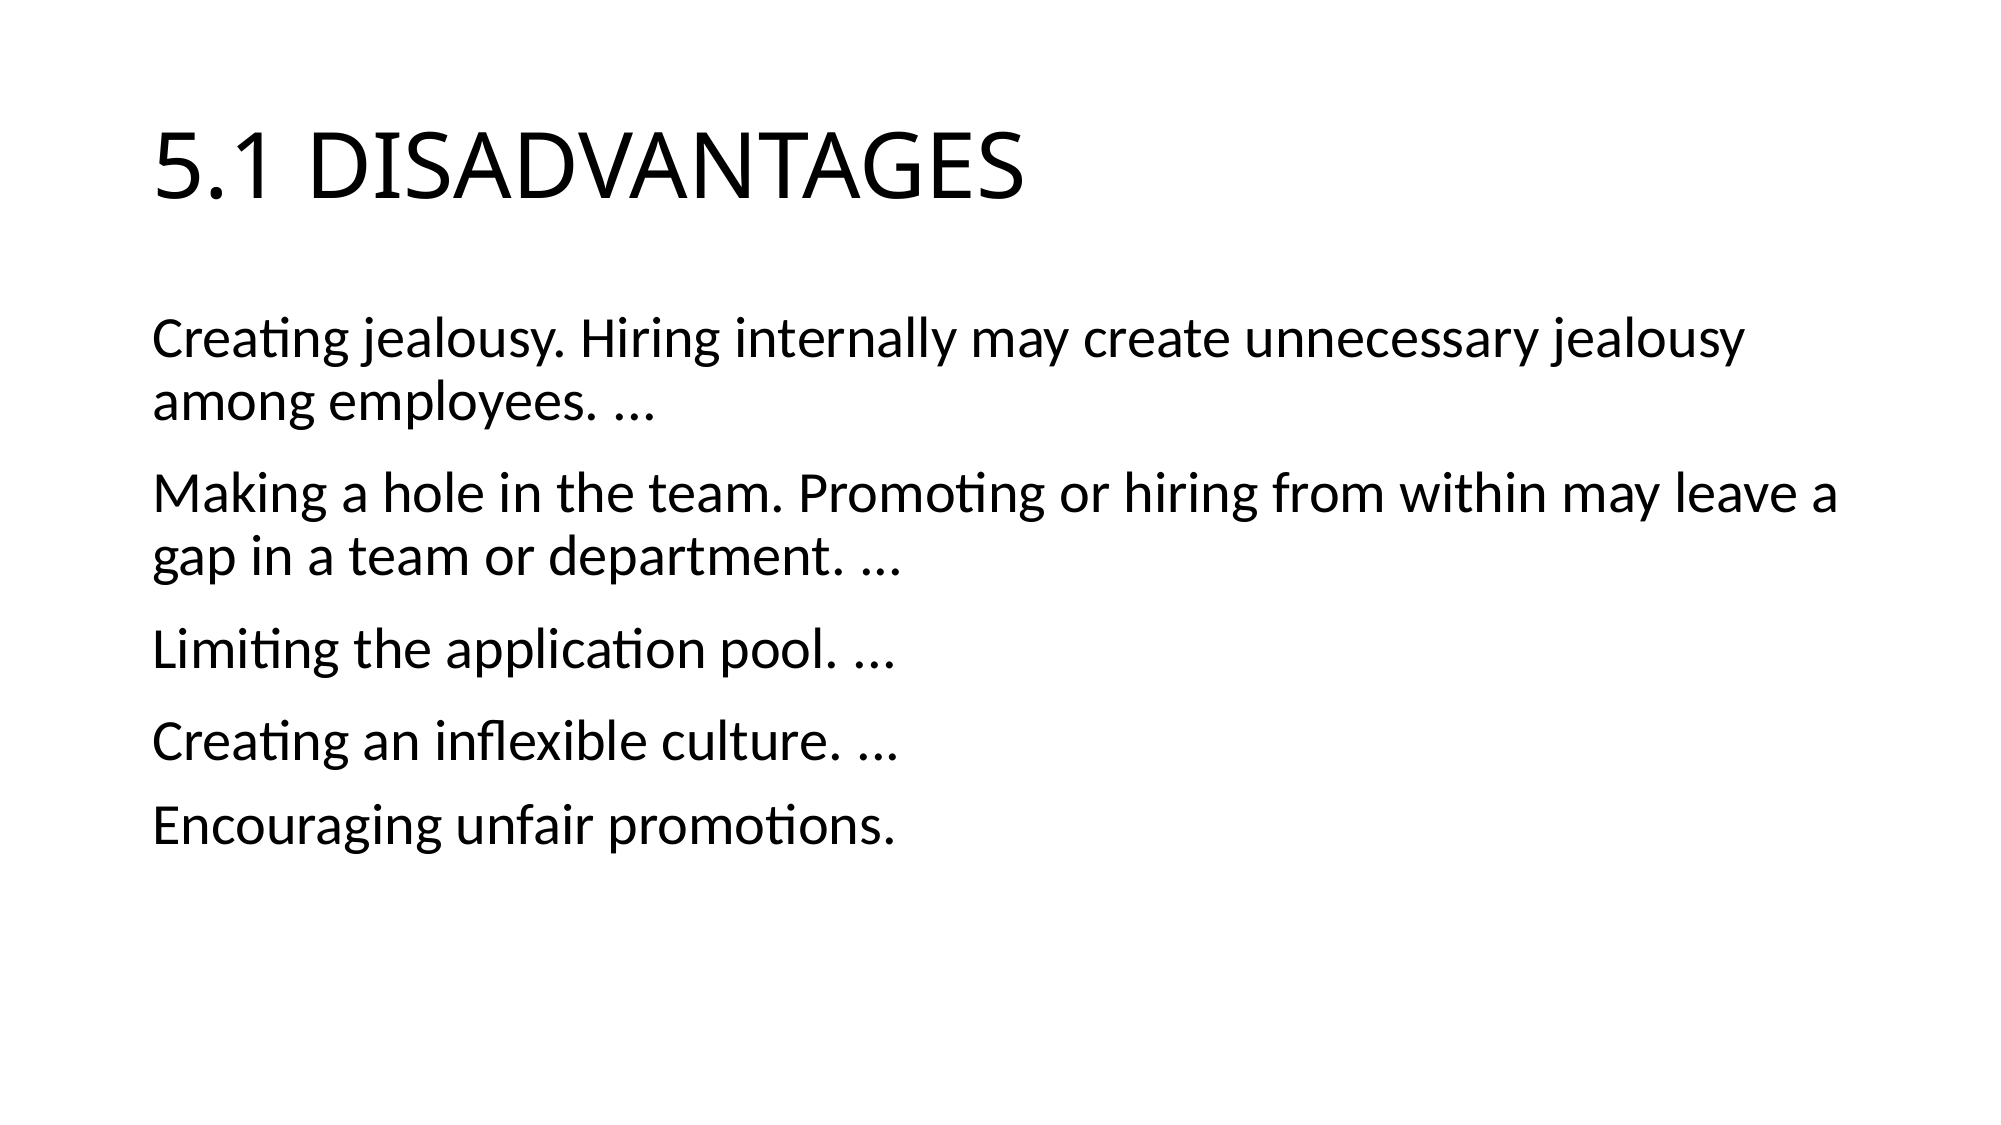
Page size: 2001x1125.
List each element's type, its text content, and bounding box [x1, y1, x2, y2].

title 5.1 DISADVANTAGES [137, 59, 1863, 278]
list Creating jealousy. Hiring internally may create unnecessary jealousy among employees. ... Making a hole in the team. Promoting or hiring from within may leave a gap in a team or department. ... Limiting the application pool. ... Creating an inflexible culture. ... Encouraging unfair promotions. [137, 299, 1863, 1014]
